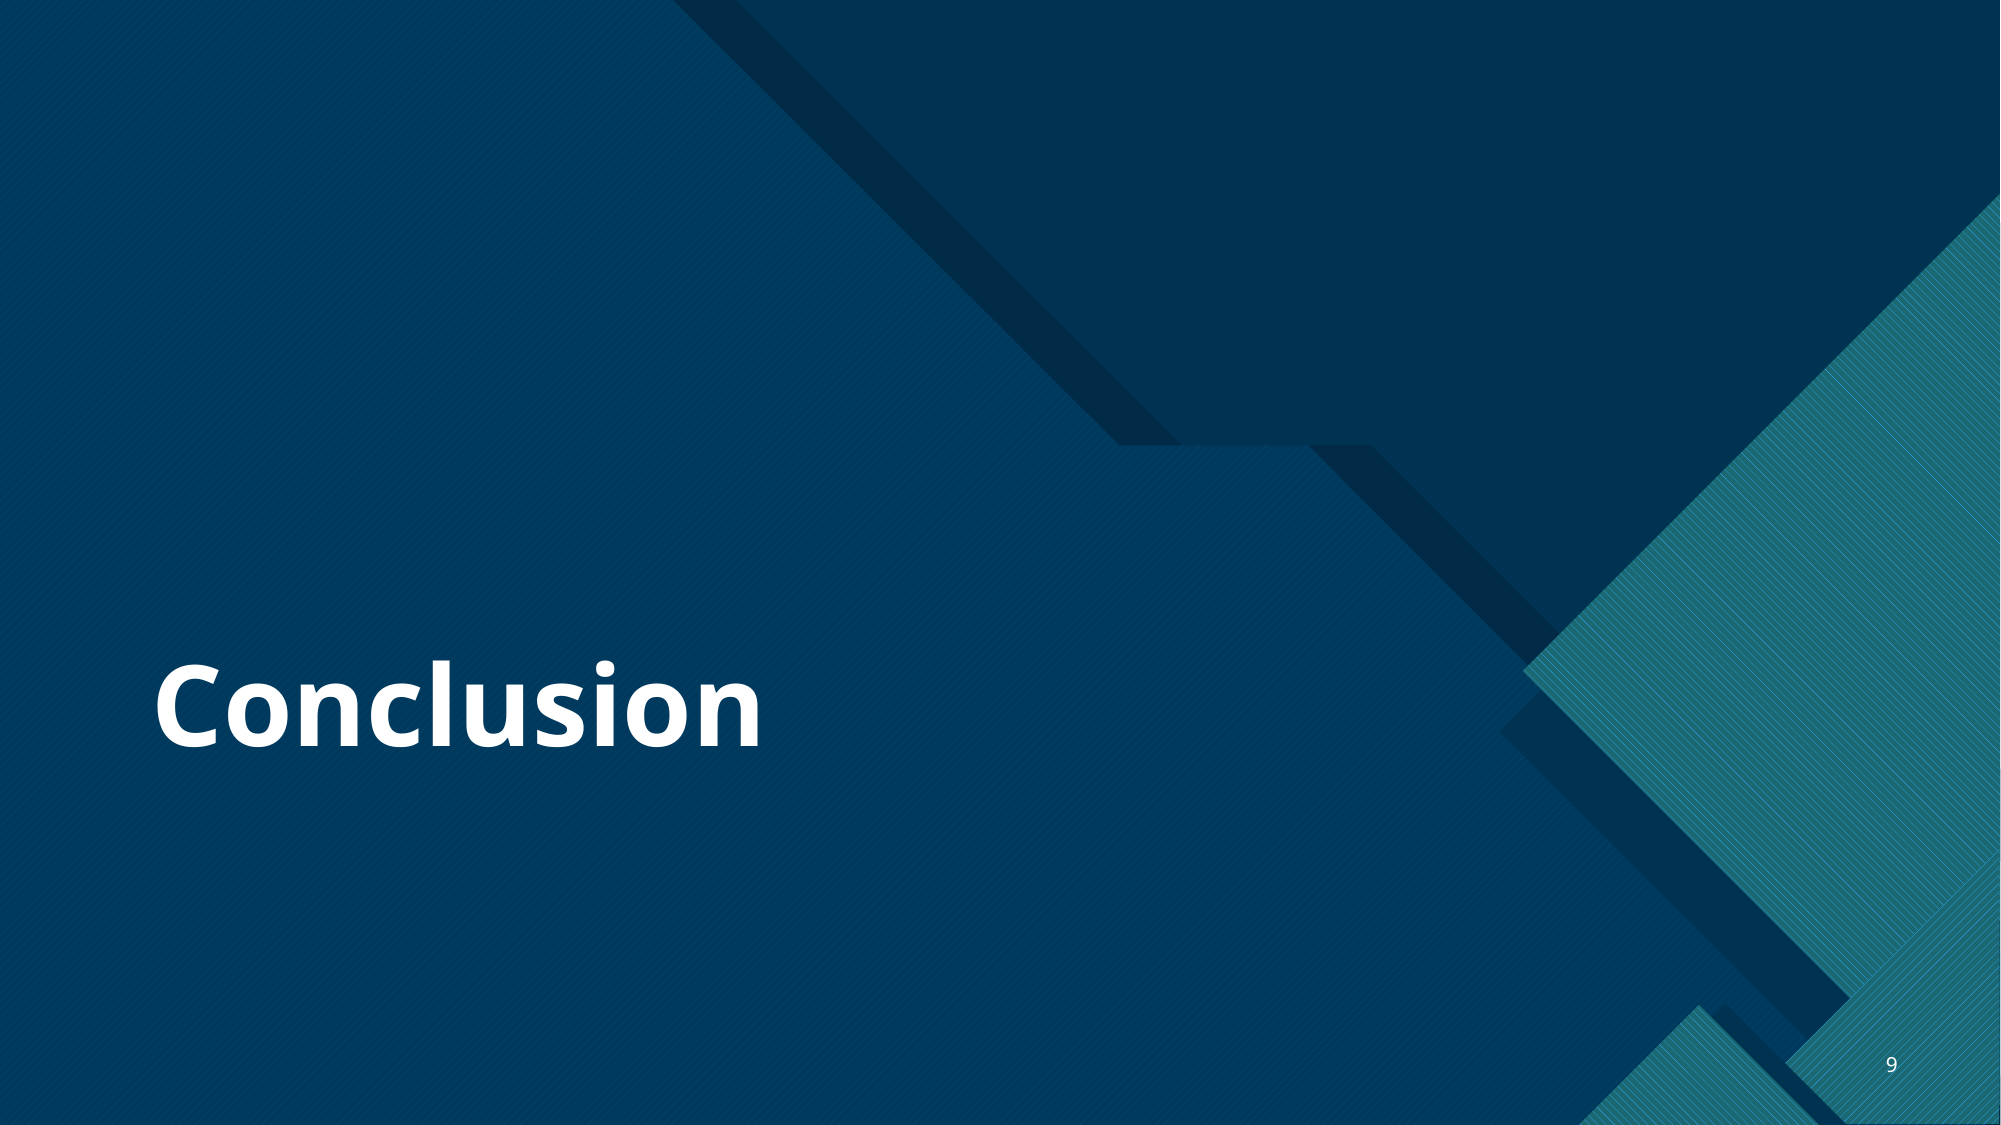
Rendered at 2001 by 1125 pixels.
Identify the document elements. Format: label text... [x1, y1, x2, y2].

slide_number 9 [1845, 1035, 1913, 1096]
title Merci [1523, 522, 2001, 1064]
title Conclusion [136, 637, 1413, 779]
